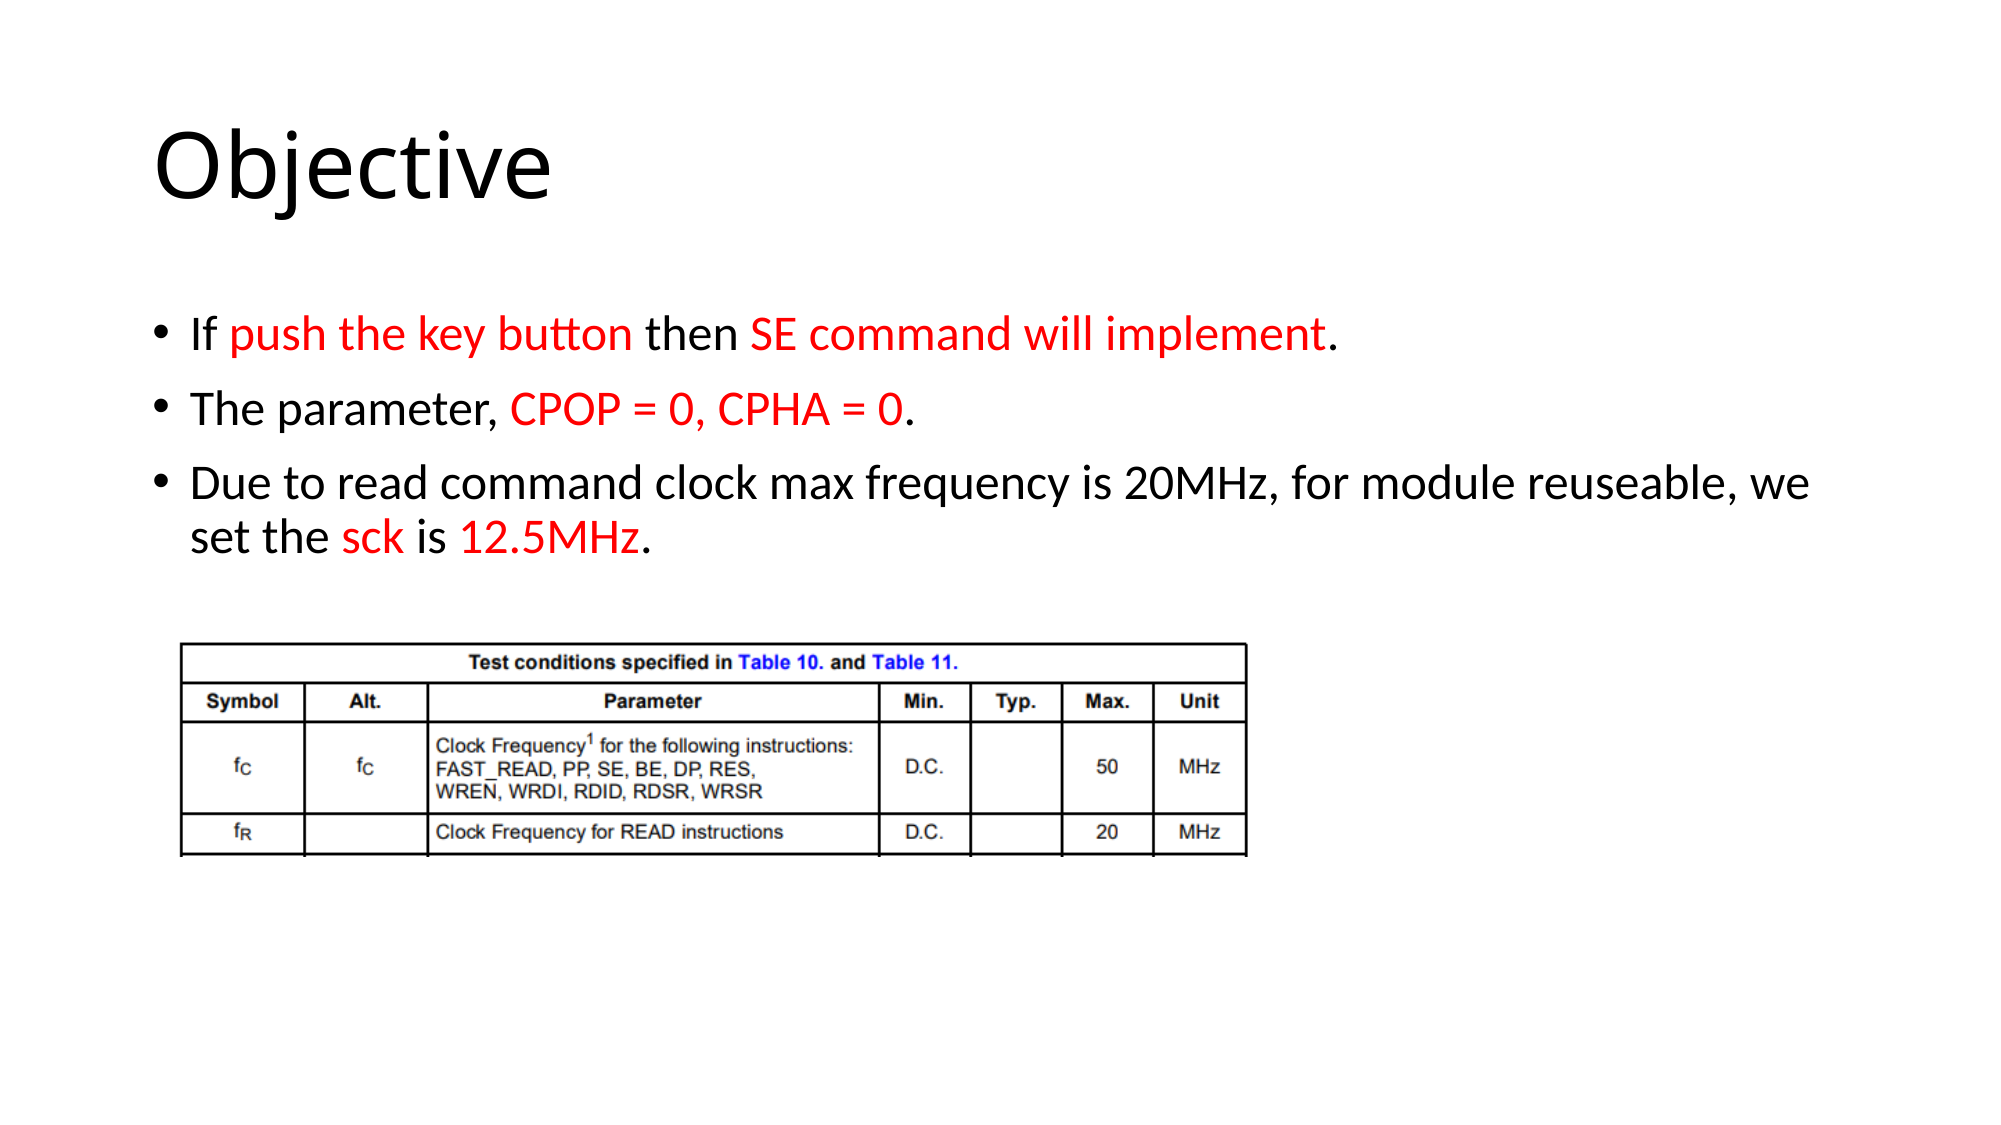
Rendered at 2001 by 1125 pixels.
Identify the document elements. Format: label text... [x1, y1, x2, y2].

title Objective [137, 59, 1863, 278]
picture [175, 640, 1252, 857]
list If push the key button then SE command will implement. The parameter, CPOP = 0, CPHA = 0. Due to read command clock max frequency is 20MHz, for module reuseable, we set the sck is 12.5MHz. [137, 299, 1863, 1014]
